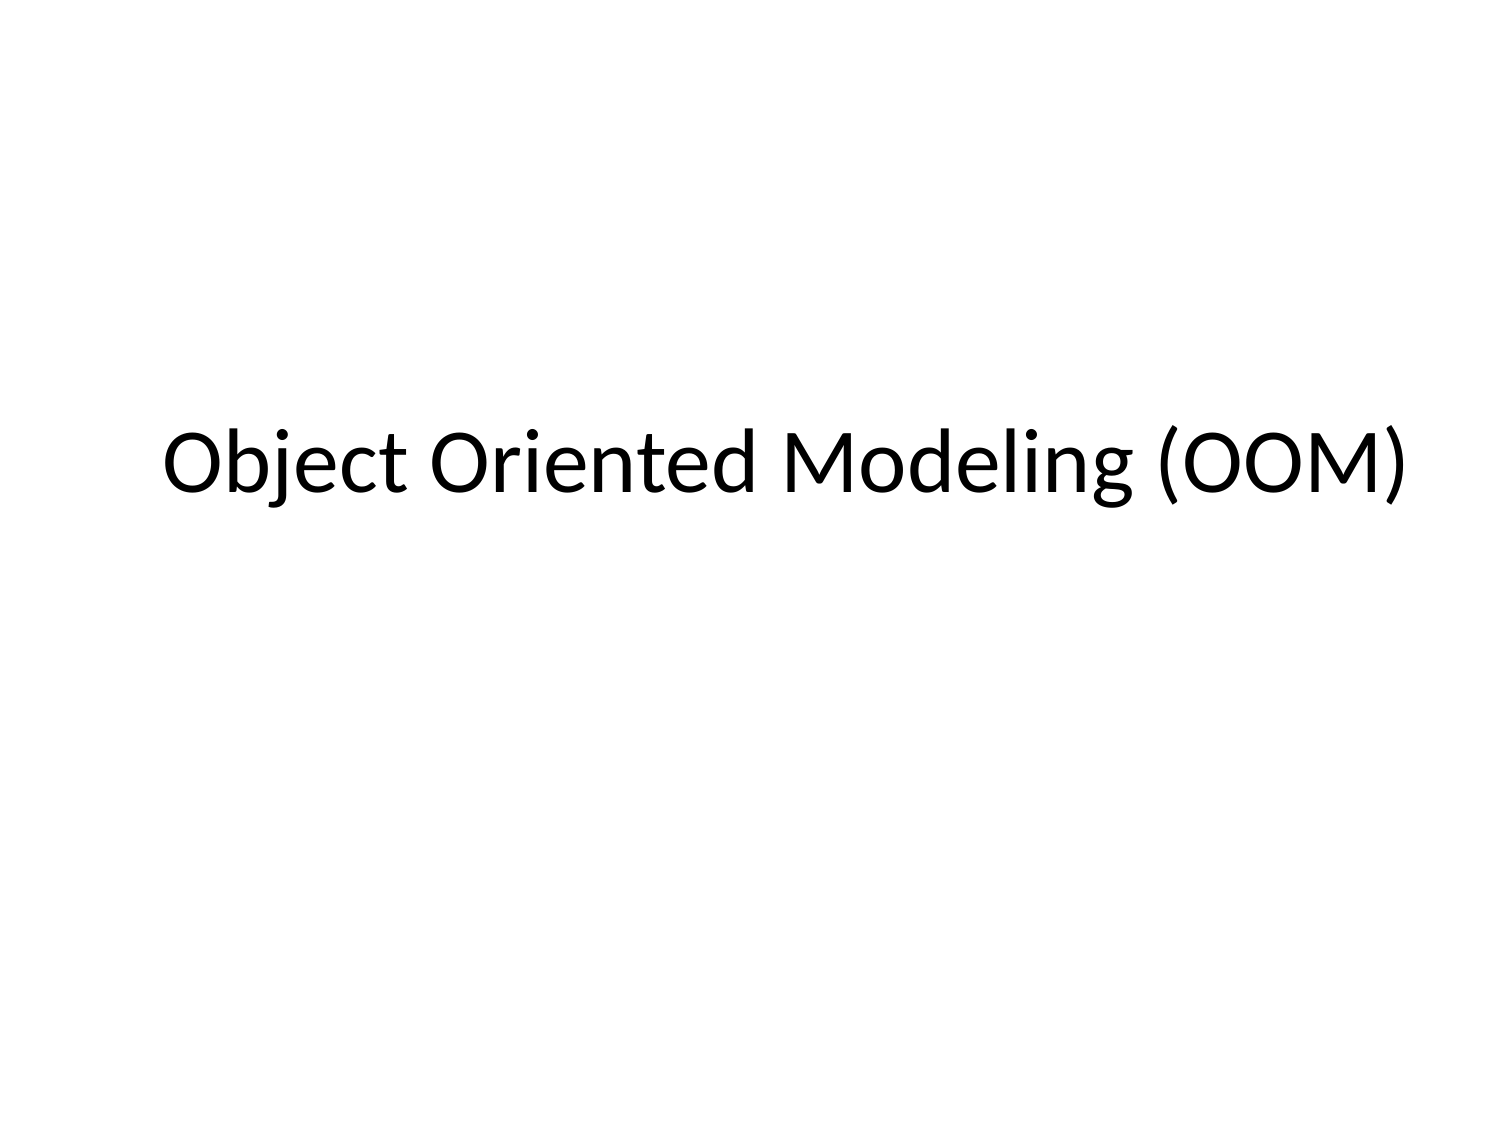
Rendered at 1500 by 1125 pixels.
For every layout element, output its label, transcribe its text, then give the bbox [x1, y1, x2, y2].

title Object Oriented Modeling (OOM) [112, 362, 1463, 550]
